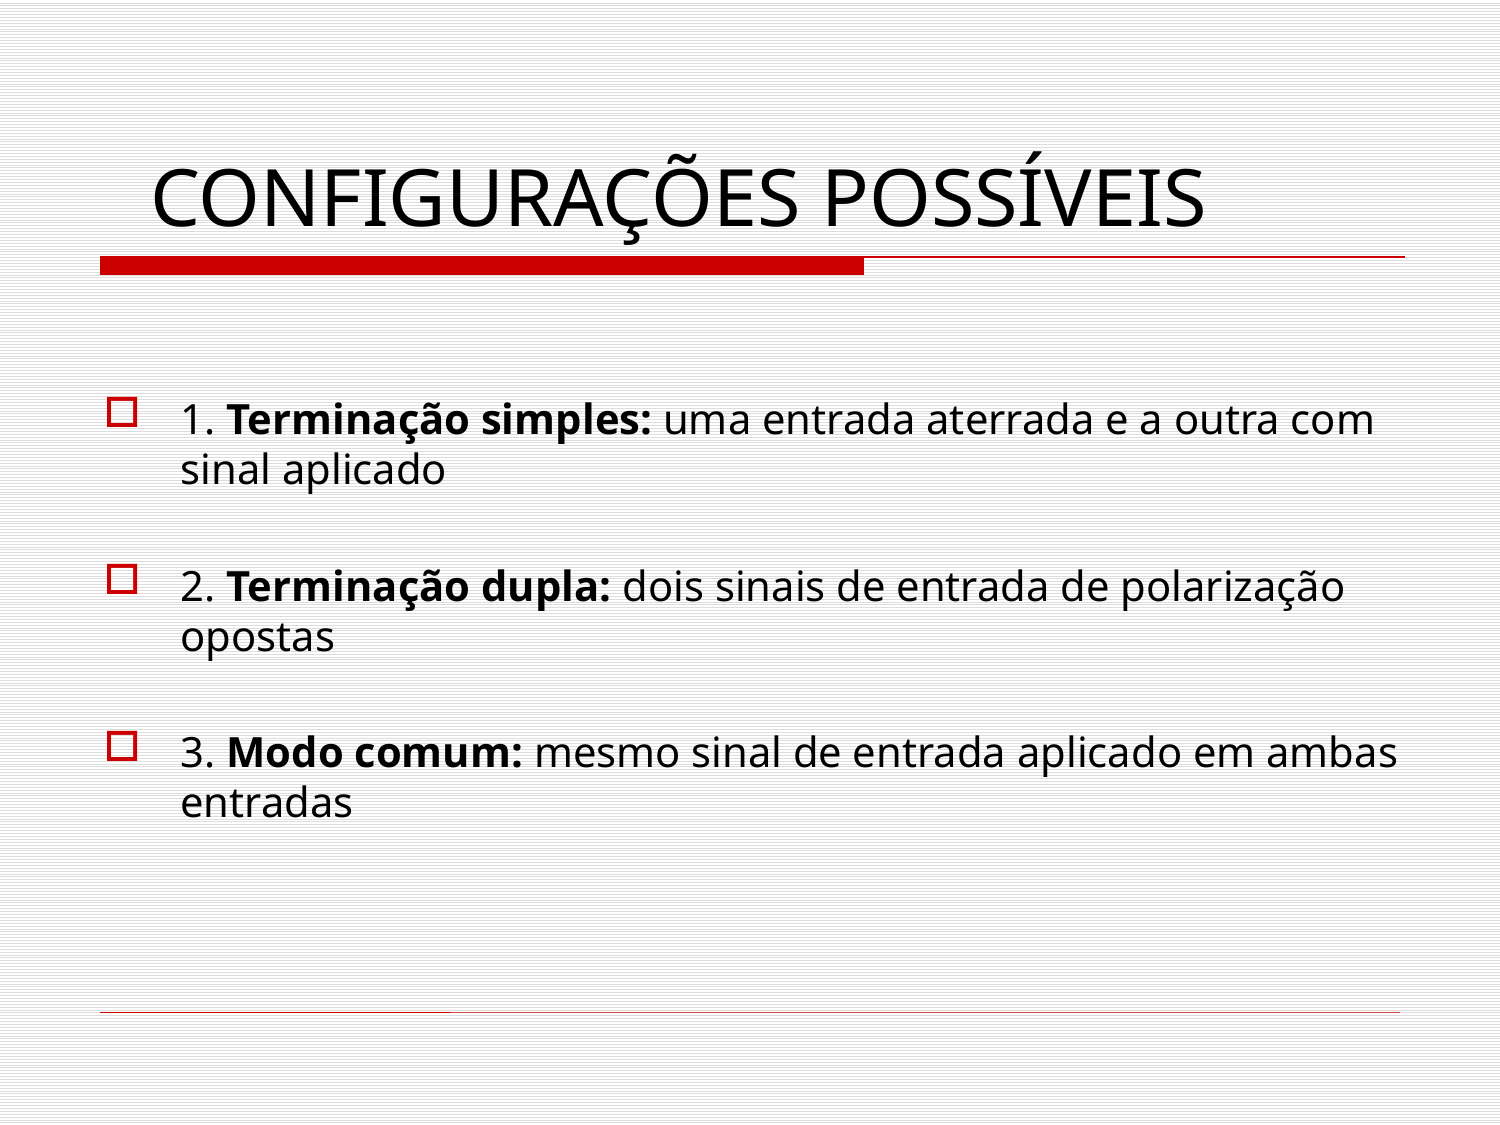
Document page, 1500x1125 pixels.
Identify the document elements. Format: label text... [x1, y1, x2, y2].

title CONFIGURAÇÕES POSSÍVEIS [93, 49, 1407, 250]
list 1. Terminação simples: uma entrada aterrada e a outra com sinal aplicado 2. Terminação dupla: dois sinais de entrada de polarização opostas 3. Modo comum: mesmo sinal de entrada aplicado em ambas entradas [88, 385, 1424, 988]
